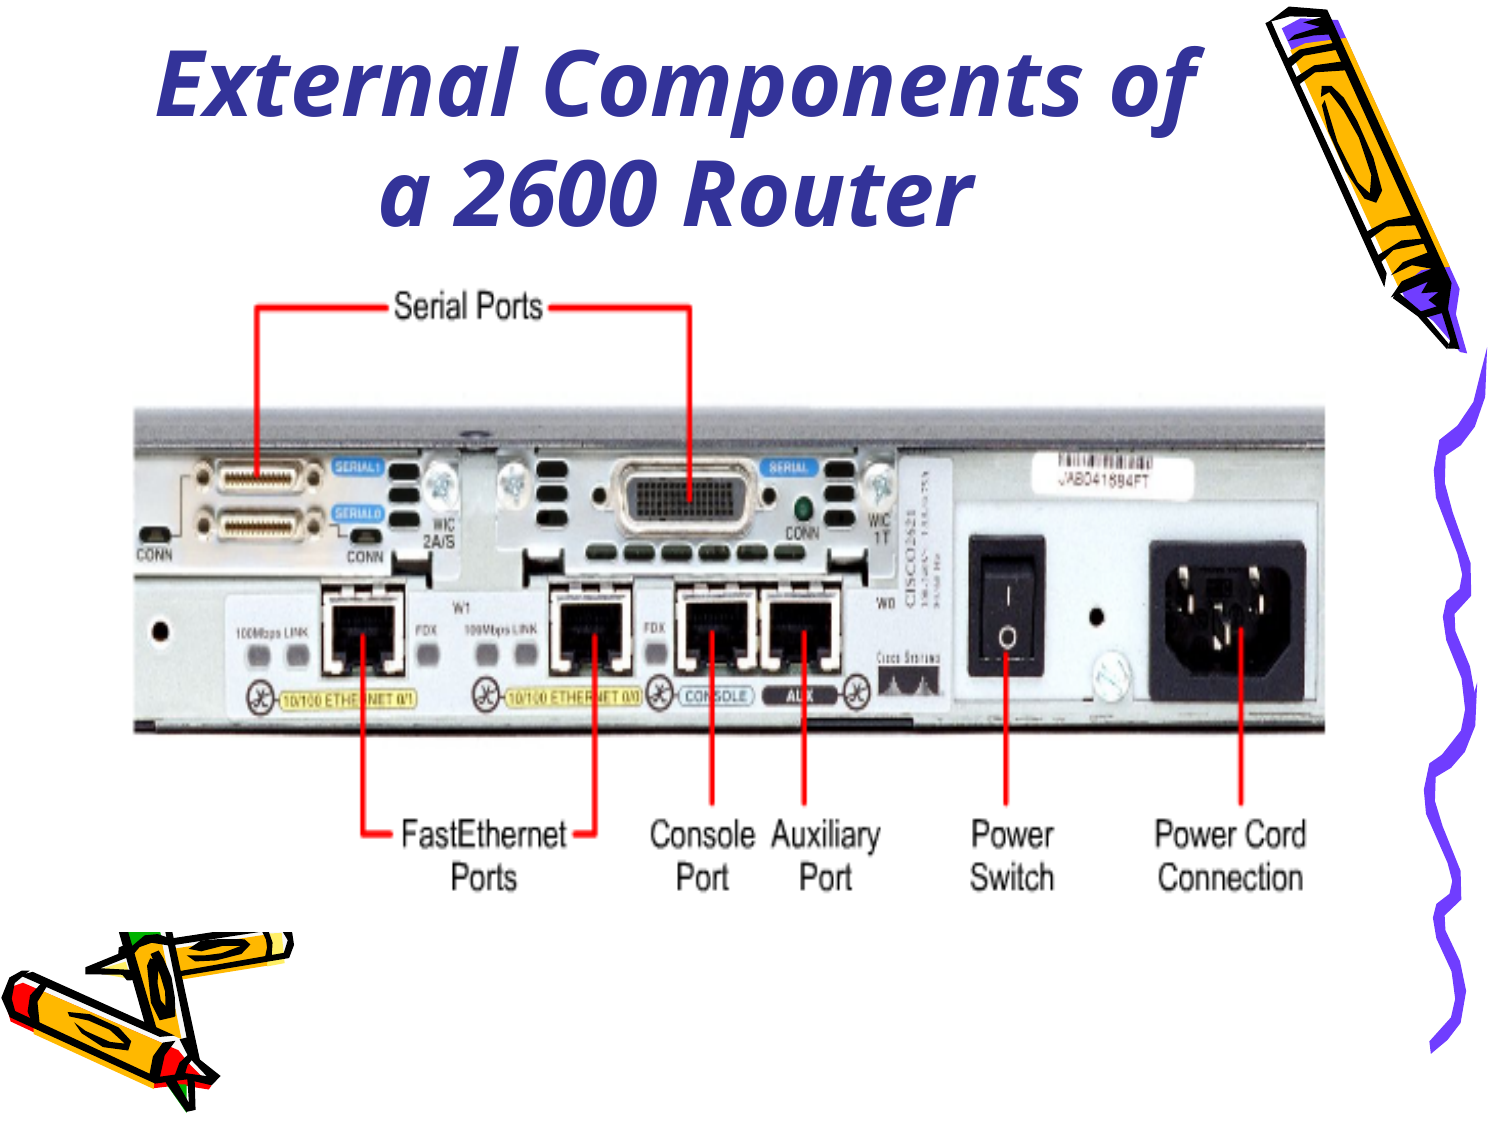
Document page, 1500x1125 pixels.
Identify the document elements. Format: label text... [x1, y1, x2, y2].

picture [113, 254, 1348, 933]
title External Components of a 2600 Router [112, 62, 1240, 253]
